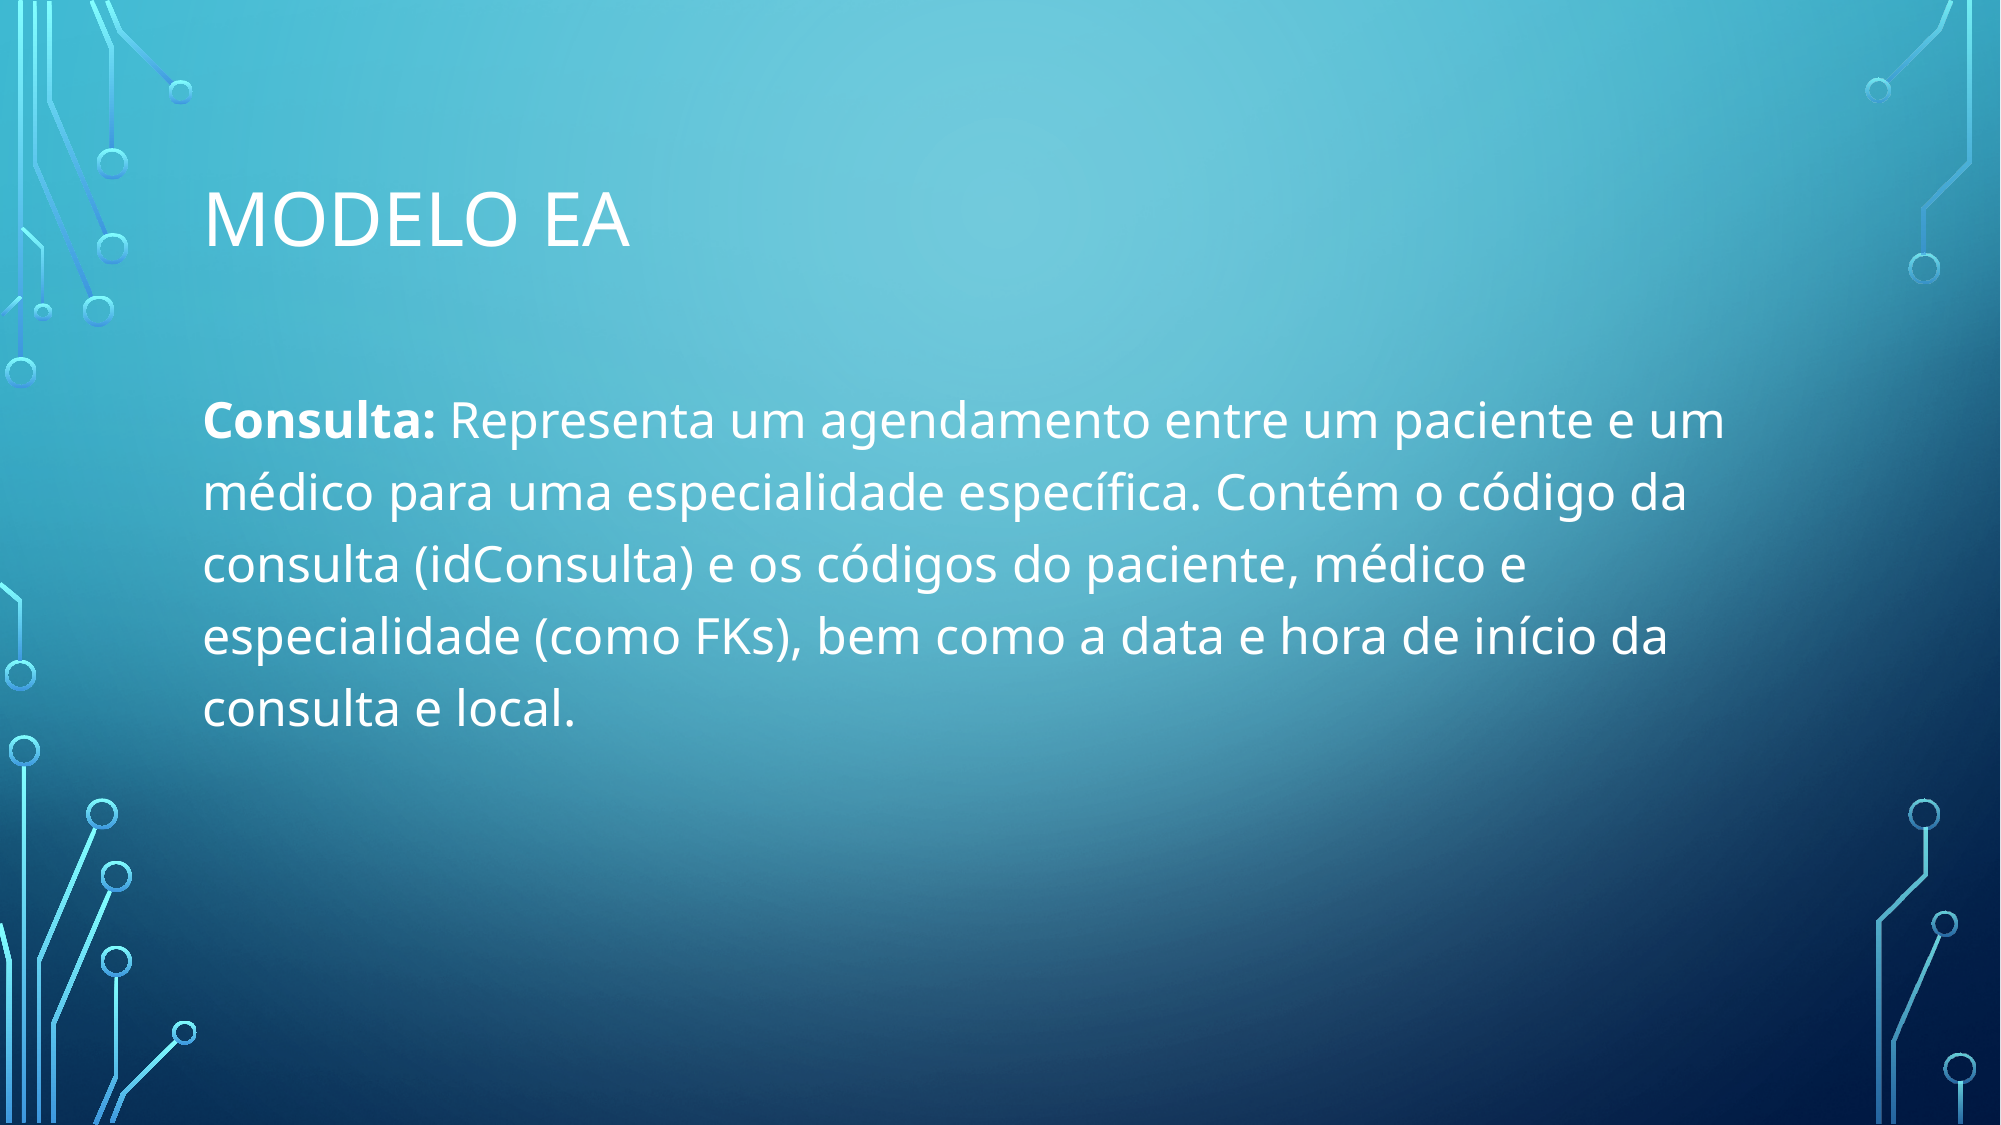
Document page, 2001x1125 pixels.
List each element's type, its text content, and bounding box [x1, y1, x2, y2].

list Consulta: Representa um agendamento entre um paciente e um médico para uma especialidade específica. Contém o código da consulta (idConsulta) e os códigos do paciente, médico e especialidade (como FKs), bem como a data e hora de início da consulta e local. [187, 369, 1813, 950]
title MODELO EA [187, 101, 1813, 344]
